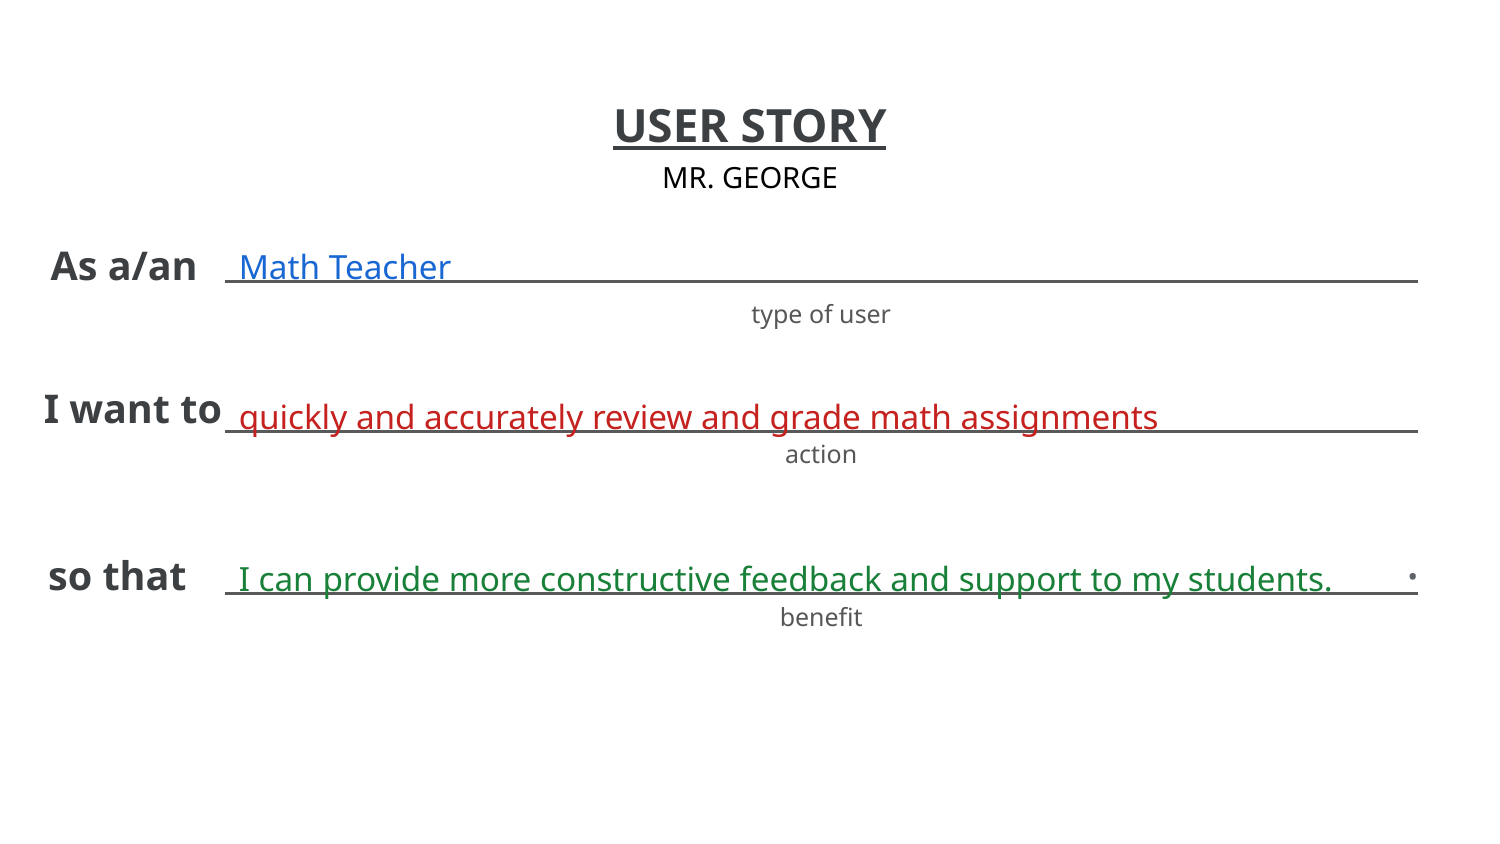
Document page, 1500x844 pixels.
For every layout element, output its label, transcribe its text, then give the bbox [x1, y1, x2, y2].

list quickly and accurately review and grade math assignments [223, 374, 1417, 430]
list Math Teacher [223, 224, 1417, 280]
list I can provide more constructive feedback and support to my students. [223, 537, 1417, 592]
text_box MR. GEORGE [615, 144, 885, 209]
